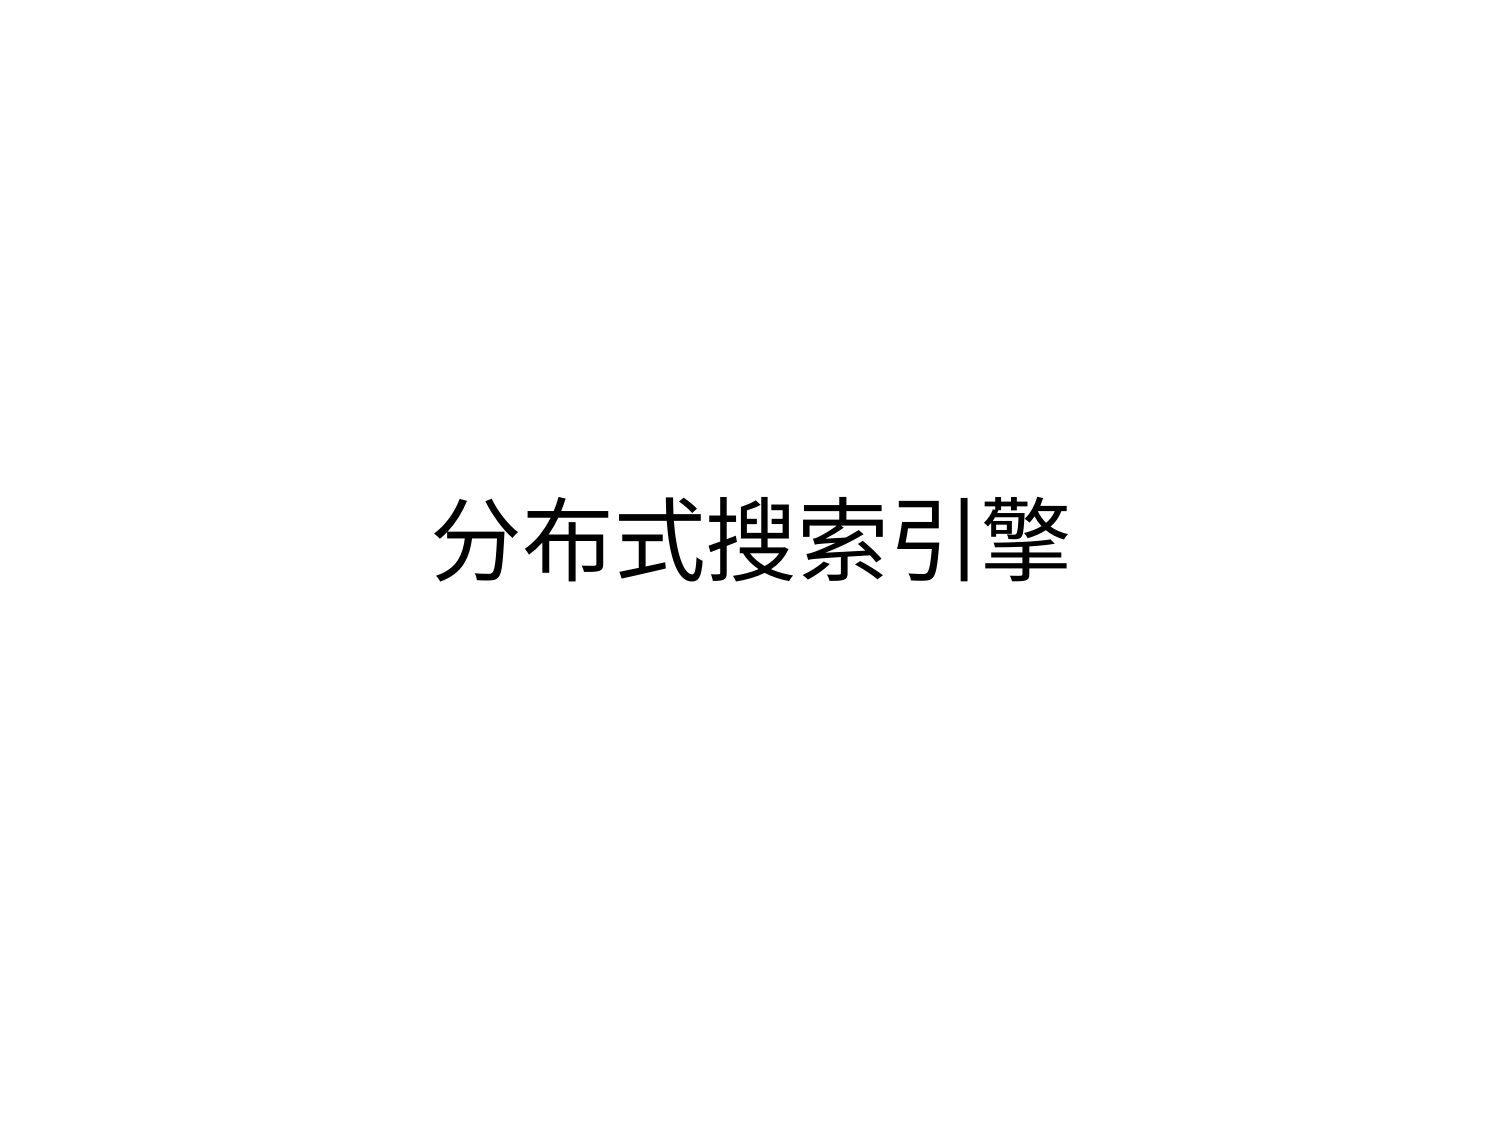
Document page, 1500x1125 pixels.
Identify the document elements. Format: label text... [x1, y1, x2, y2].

title 分布式搜索引擎 [76, 444, 1427, 632]
